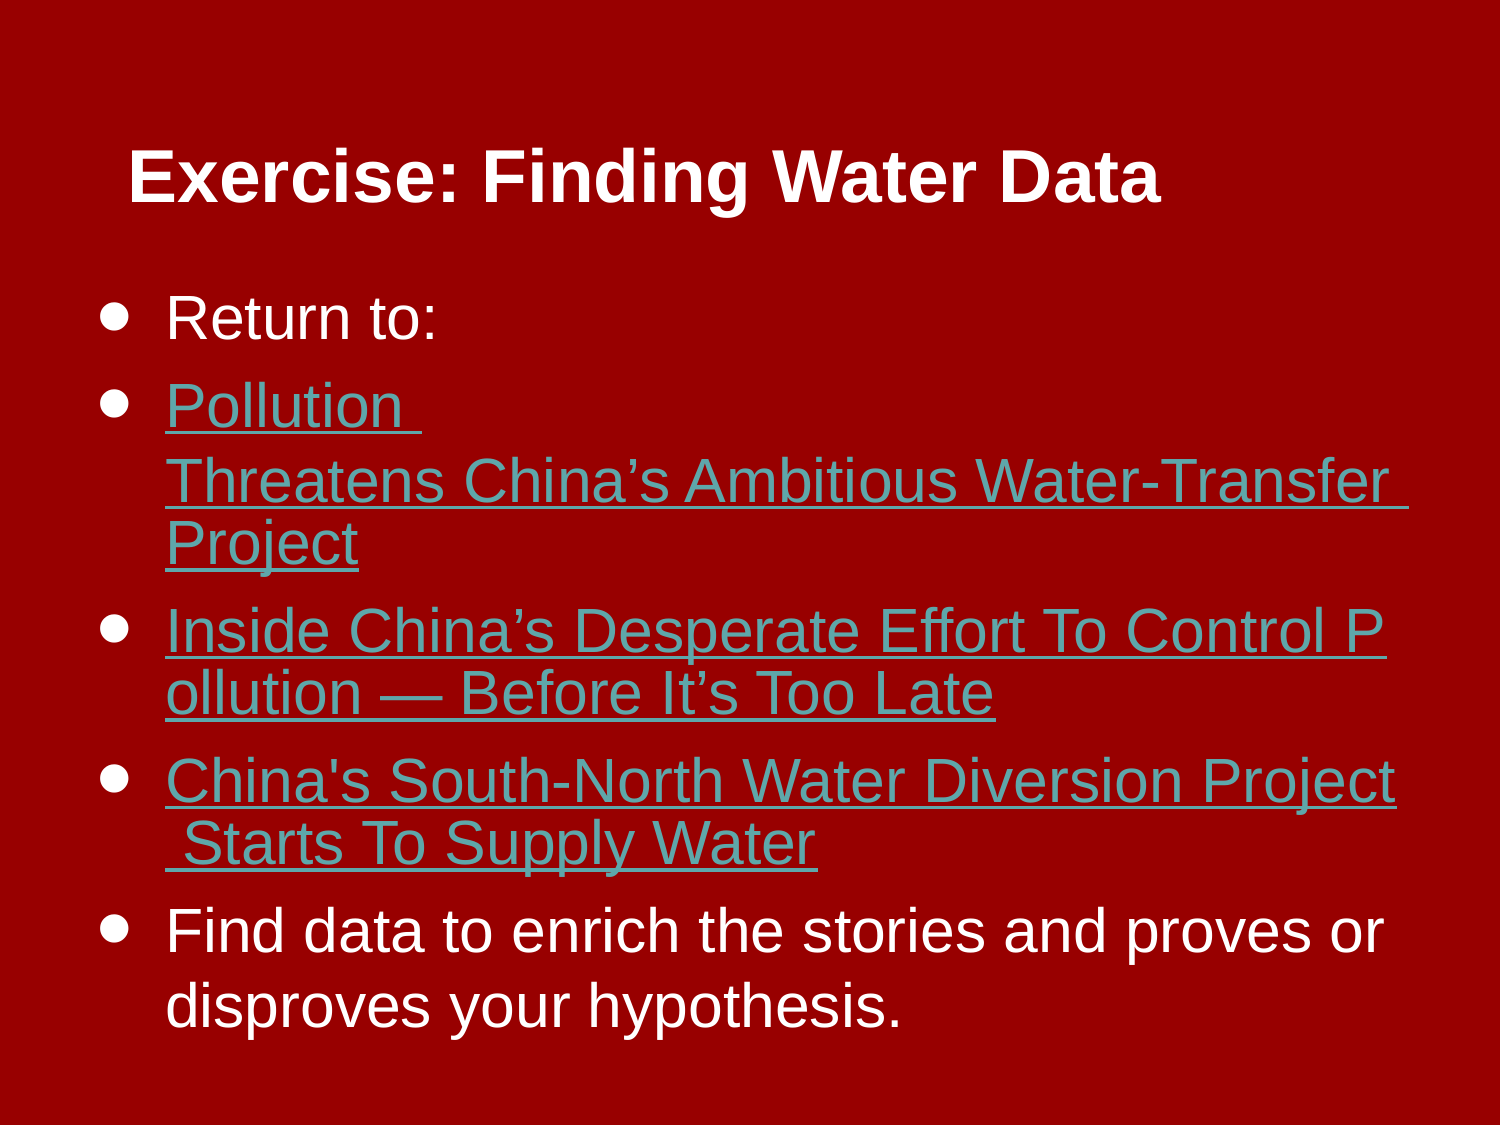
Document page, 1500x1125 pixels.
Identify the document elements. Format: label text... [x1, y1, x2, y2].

title Exercise: Finding Water Data [75, 45, 1425, 233]
list Return to: Pollution Threatens China’s Ambitious Water-Transfer Project Inside China’s Desperate Effort To Control Pollution — Before It’s Too Late China's South-North Water Diversion Project Starts To Supply Water Find data to enrich the stories and proves or disproves your hypothesis. [75, 262, 1425, 1078]
